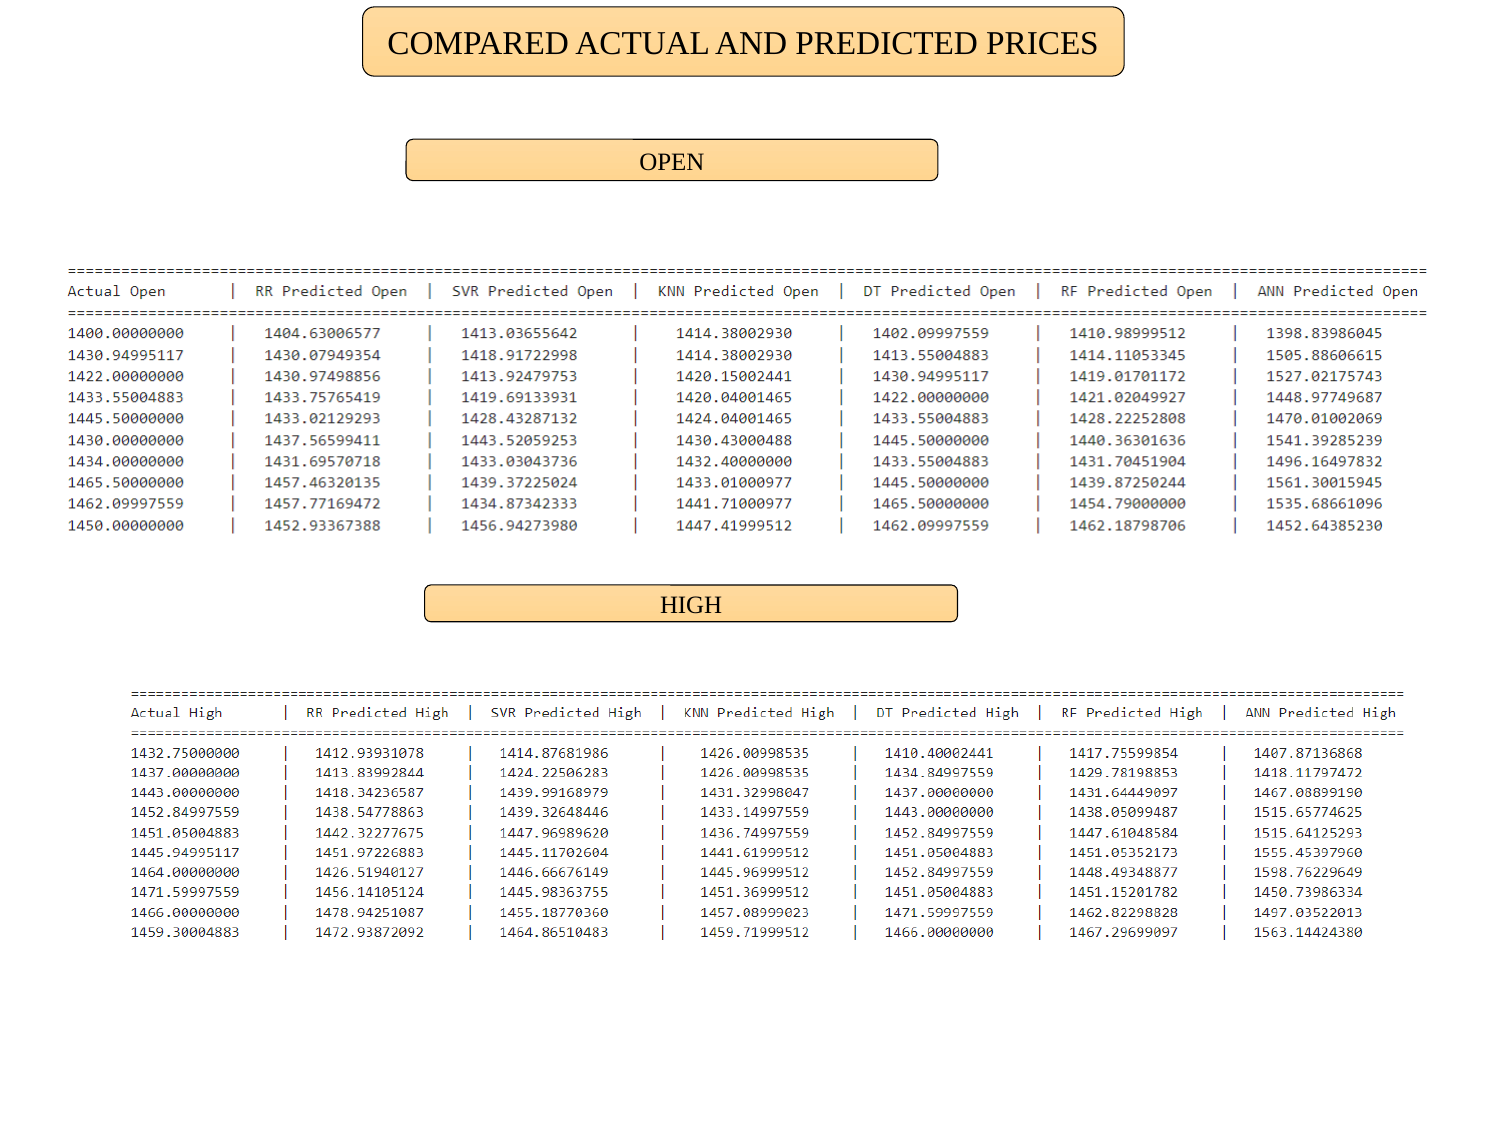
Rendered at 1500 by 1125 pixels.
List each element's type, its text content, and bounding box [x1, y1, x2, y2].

text_box HIGH [424, 584, 959, 623]
picture [125, 685, 1413, 943]
picture [62, 265, 1437, 540]
text_box OPEN [405, 138, 939, 182]
text_box COMPARED ACTUAL AND PREDICTED PRICES [362, 6, 1125, 77]
